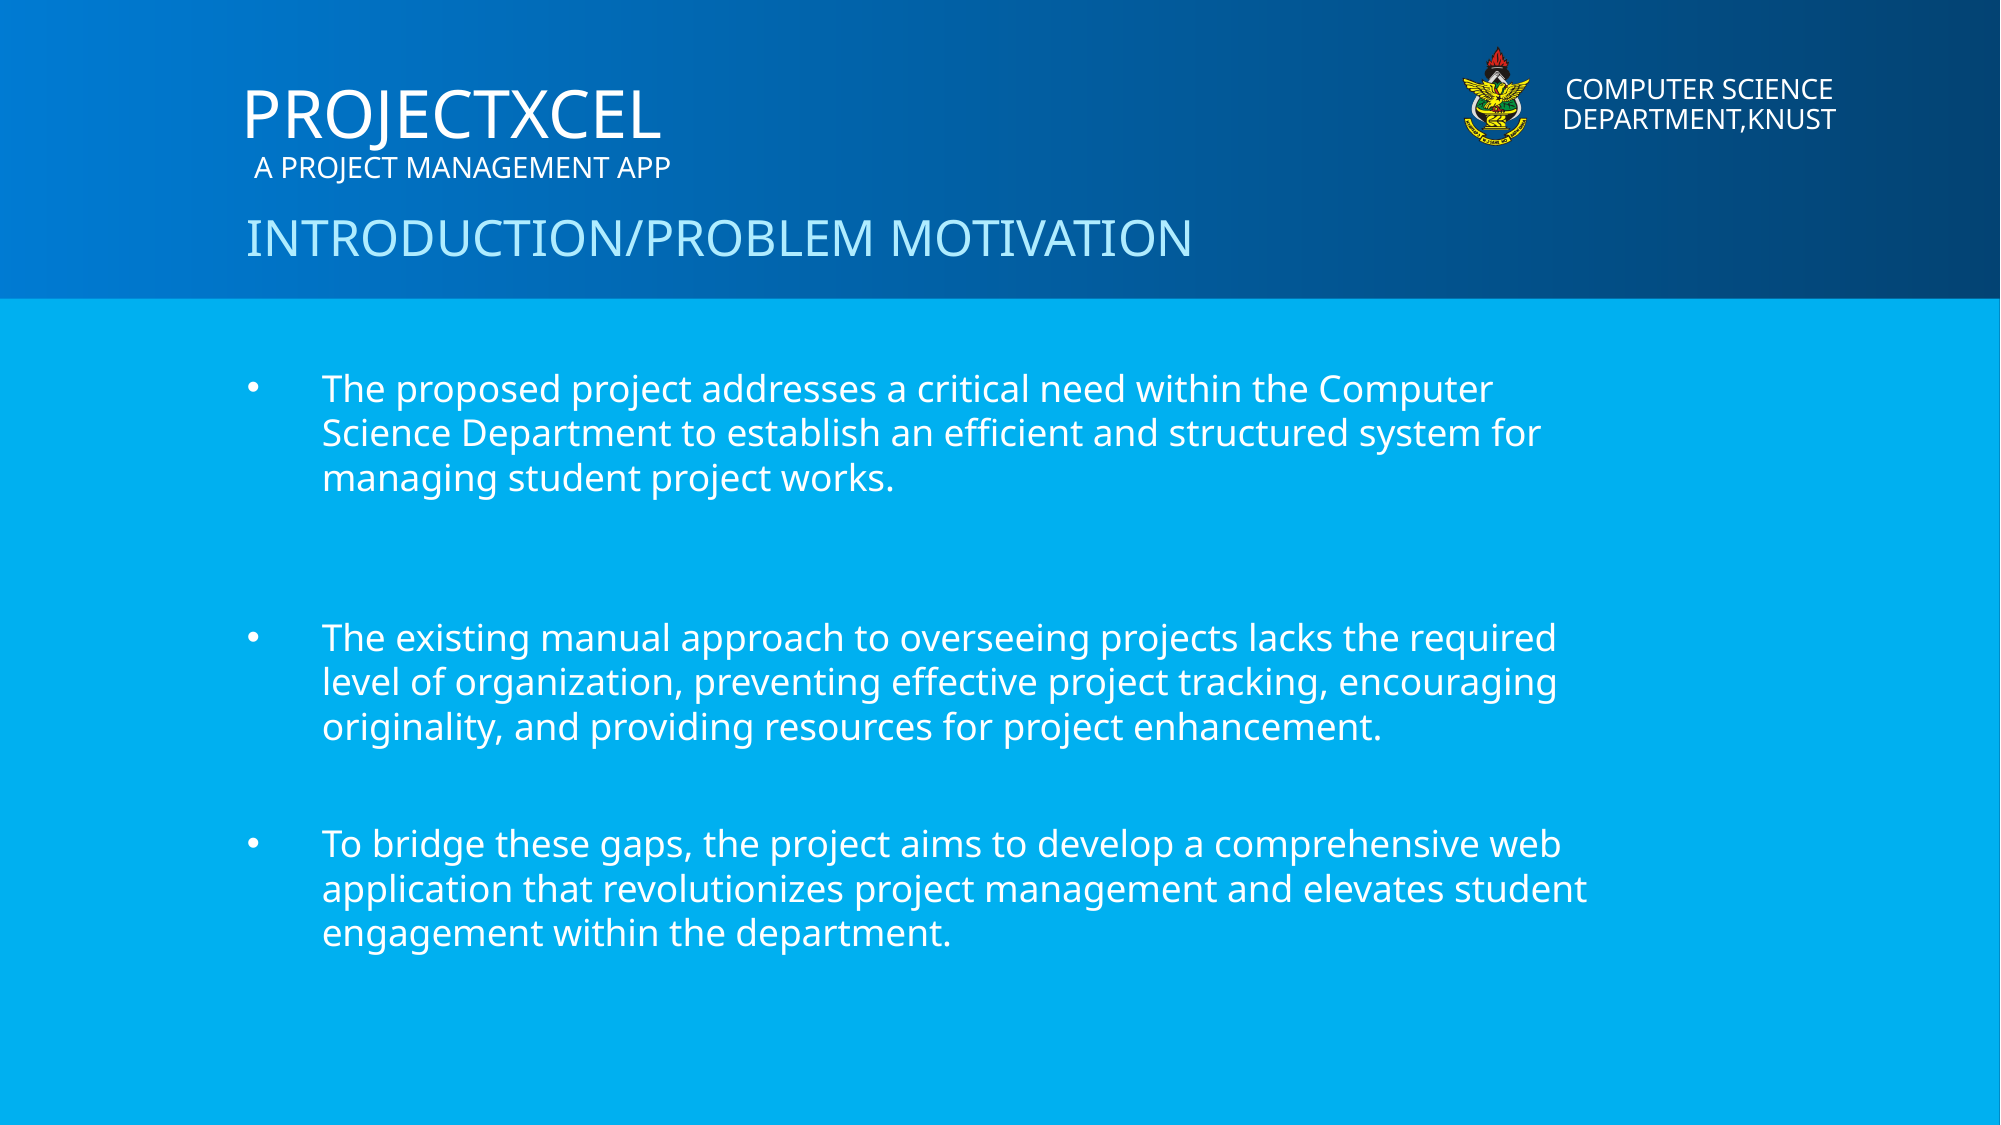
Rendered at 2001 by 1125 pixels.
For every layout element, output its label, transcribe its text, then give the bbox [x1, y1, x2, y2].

picture [1462, 46, 1530, 146]
text_box The proposed project addresses a critical need within the Computer Science Department to establish an efficient and structured system for managing student project works. [231, 348, 1647, 506]
text_box [0, 298, 2000, 1125]
text_box To bridge these gaps, the project aims to develop a comprehensive web application that revolutionizes project management and elevates student engagement within the department. [231, 800, 1647, 962]
title PROJECTXCEL [226, 59, 872, 161]
text_box INTRODUCTION/PROBLEM MOTIVATION [231, 205, 1375, 281]
text_box The existing manual approach to overseeing projects lacks the required level of organization, preventing effective project tracking, encouraging originality, and providing resources for project enhancement. [231, 551, 1647, 756]
text_box COMPUTER SCIENCE DEPARTMENT,KNUST [1502, 67, 1896, 159]
text_box [0, 0, 2000, 298]
list A PROJECT MANAGEMENT APP [162, 145, 764, 194]
